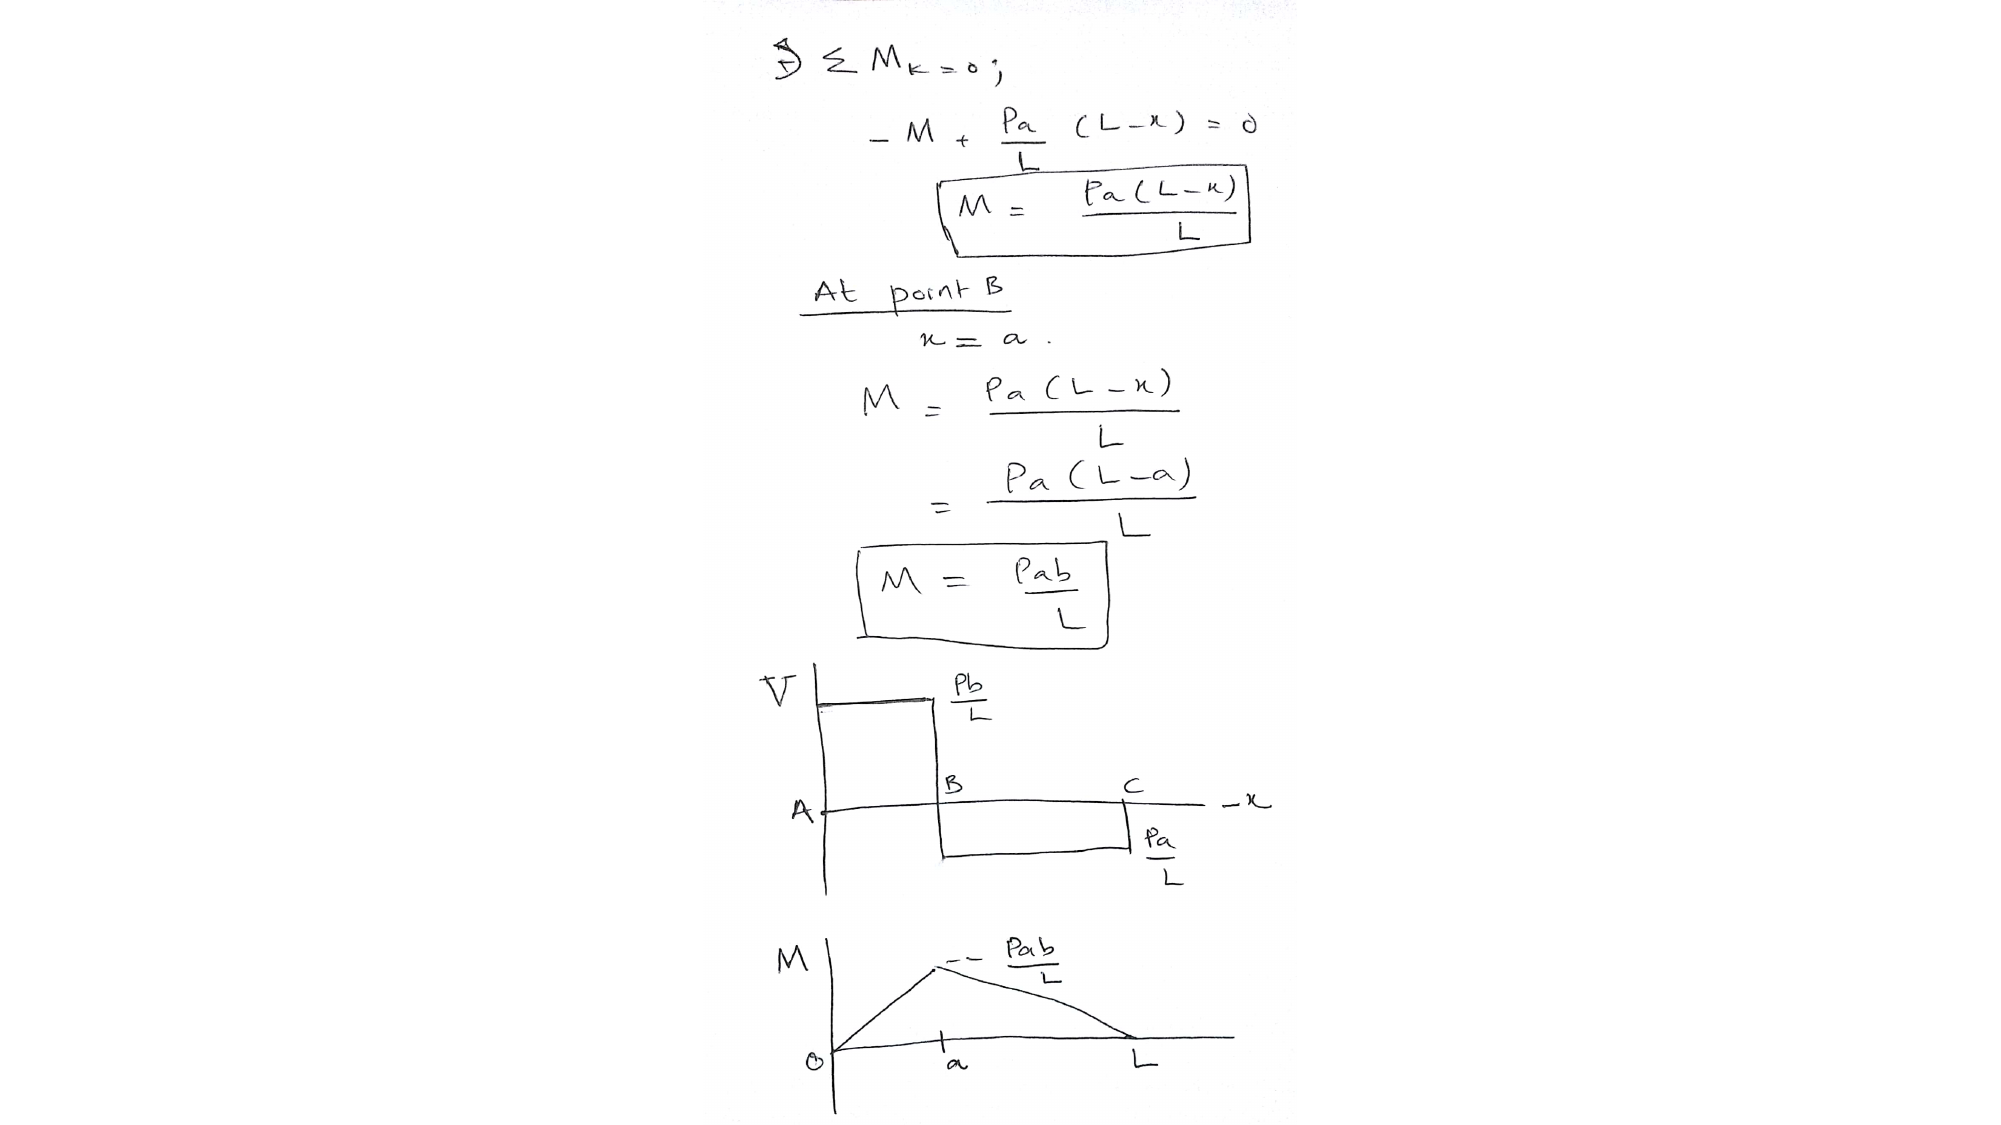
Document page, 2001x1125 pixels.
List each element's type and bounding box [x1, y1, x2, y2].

picture [703, 0, 1297, 1125]
